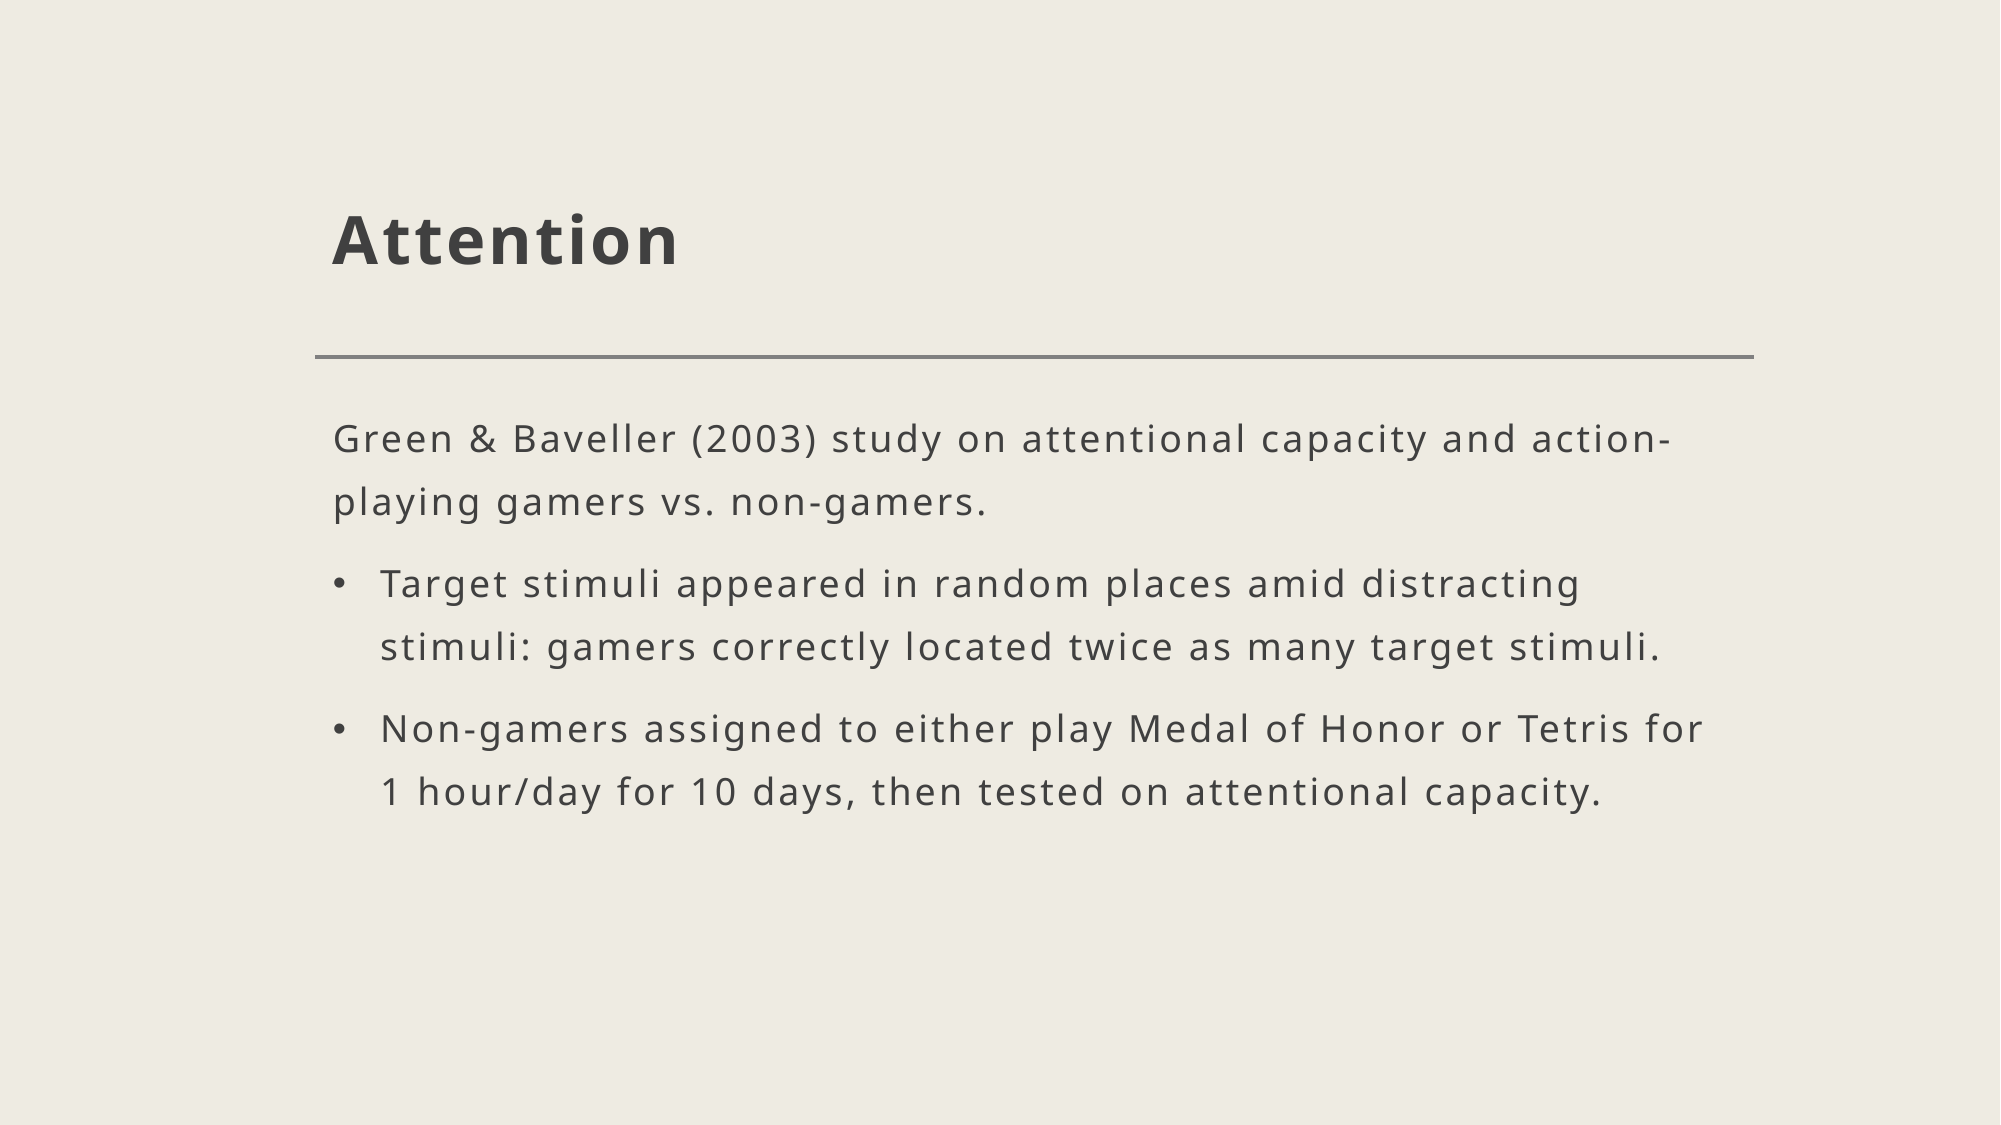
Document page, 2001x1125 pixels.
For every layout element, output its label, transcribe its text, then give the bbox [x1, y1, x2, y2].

list Green & Baveller (2003) study on attentional capacity and action-playing gamers vs. non-gamers. Target stimuli appeared in random places amid distracting stimuli: gamers correctly located twice as many target stimuli. Non-gamers assigned to either play Medal of Honor or Tetris for 1 hour/day for 10 days, then tested on attentional capacity. [315, 378, 1754, 1125]
title Attention [315, 72, 1754, 294]
